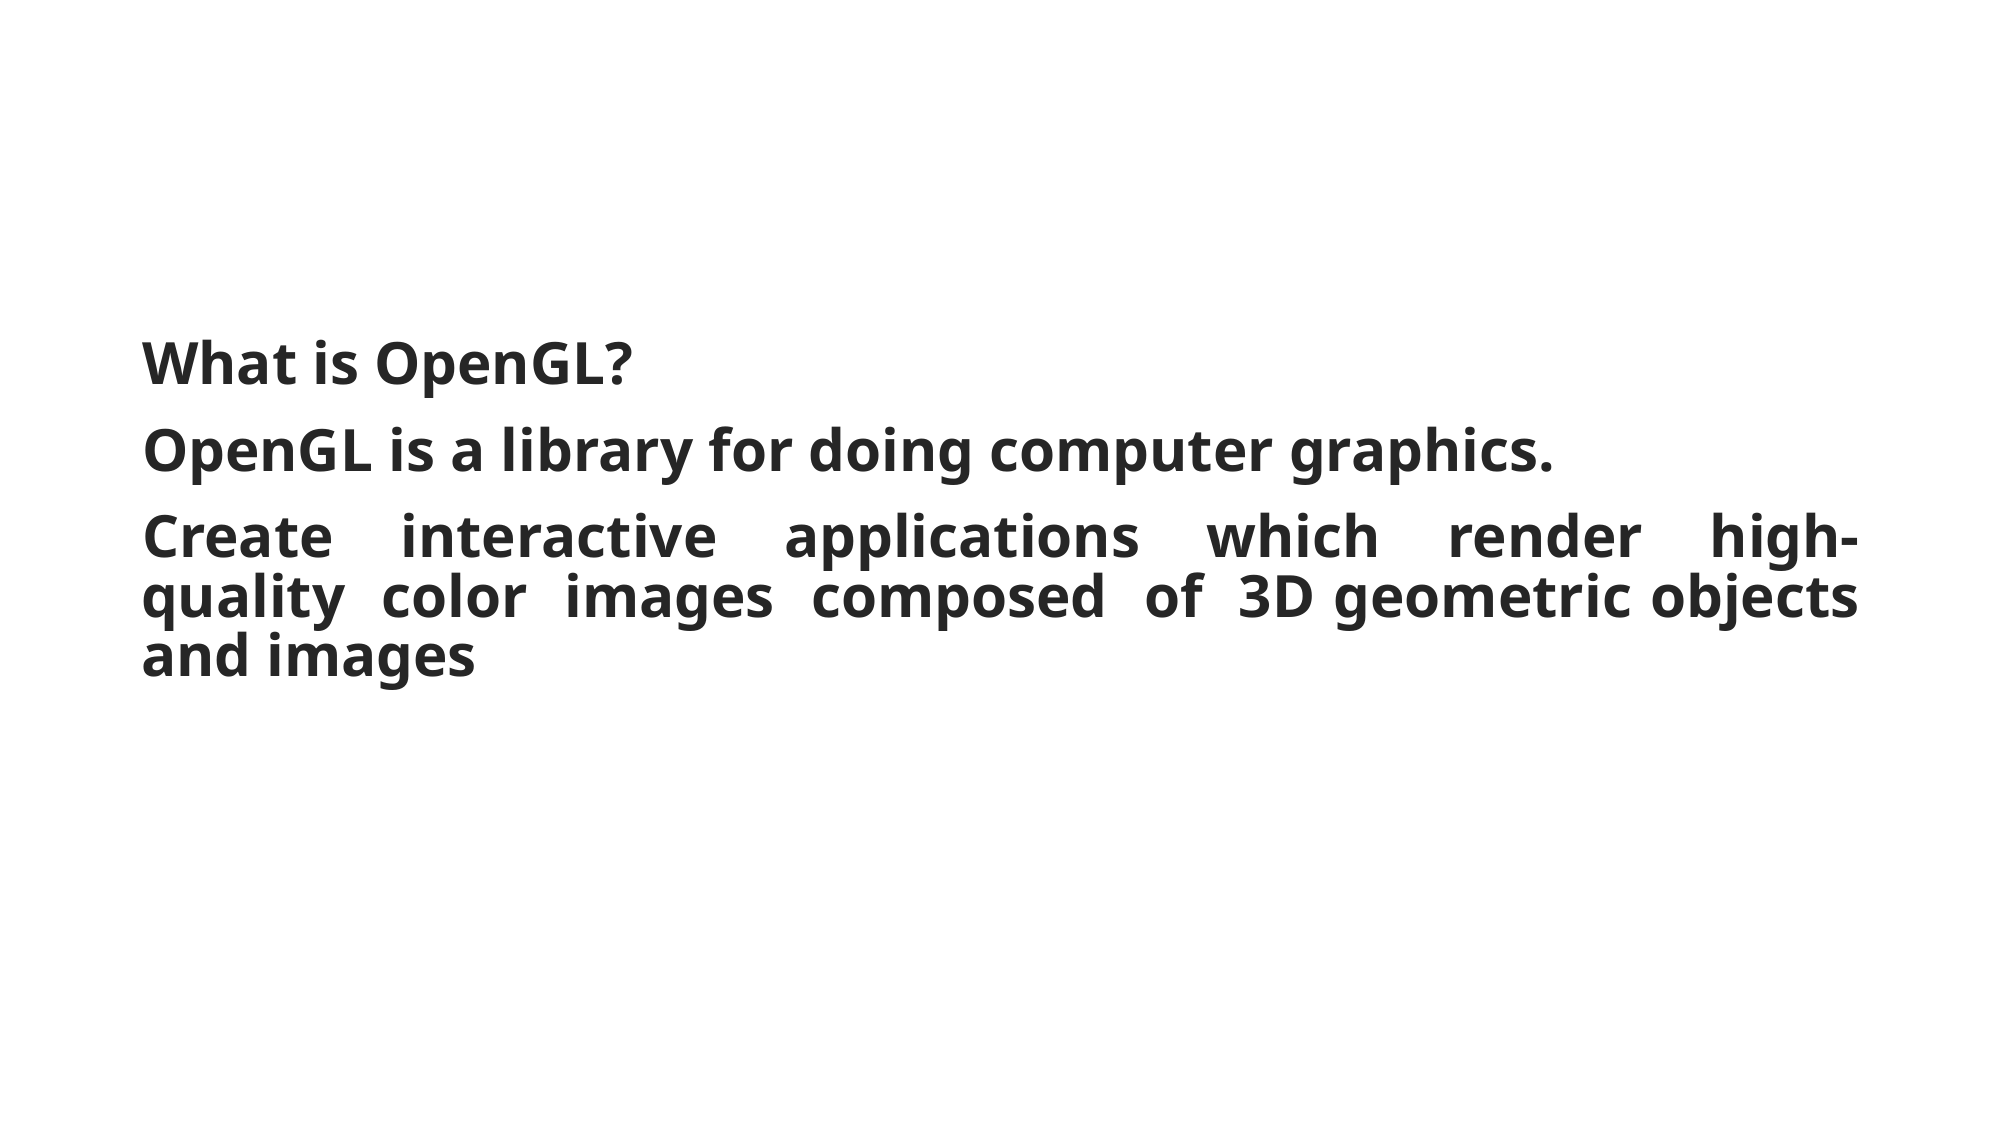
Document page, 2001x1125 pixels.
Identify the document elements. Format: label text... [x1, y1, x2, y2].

list What is OpenGL? OpenGL is a library for doing computer graphics. Create interactive applications which render high-quality color images composed of 3D geometric objects and images [111, 329, 1876, 948]
